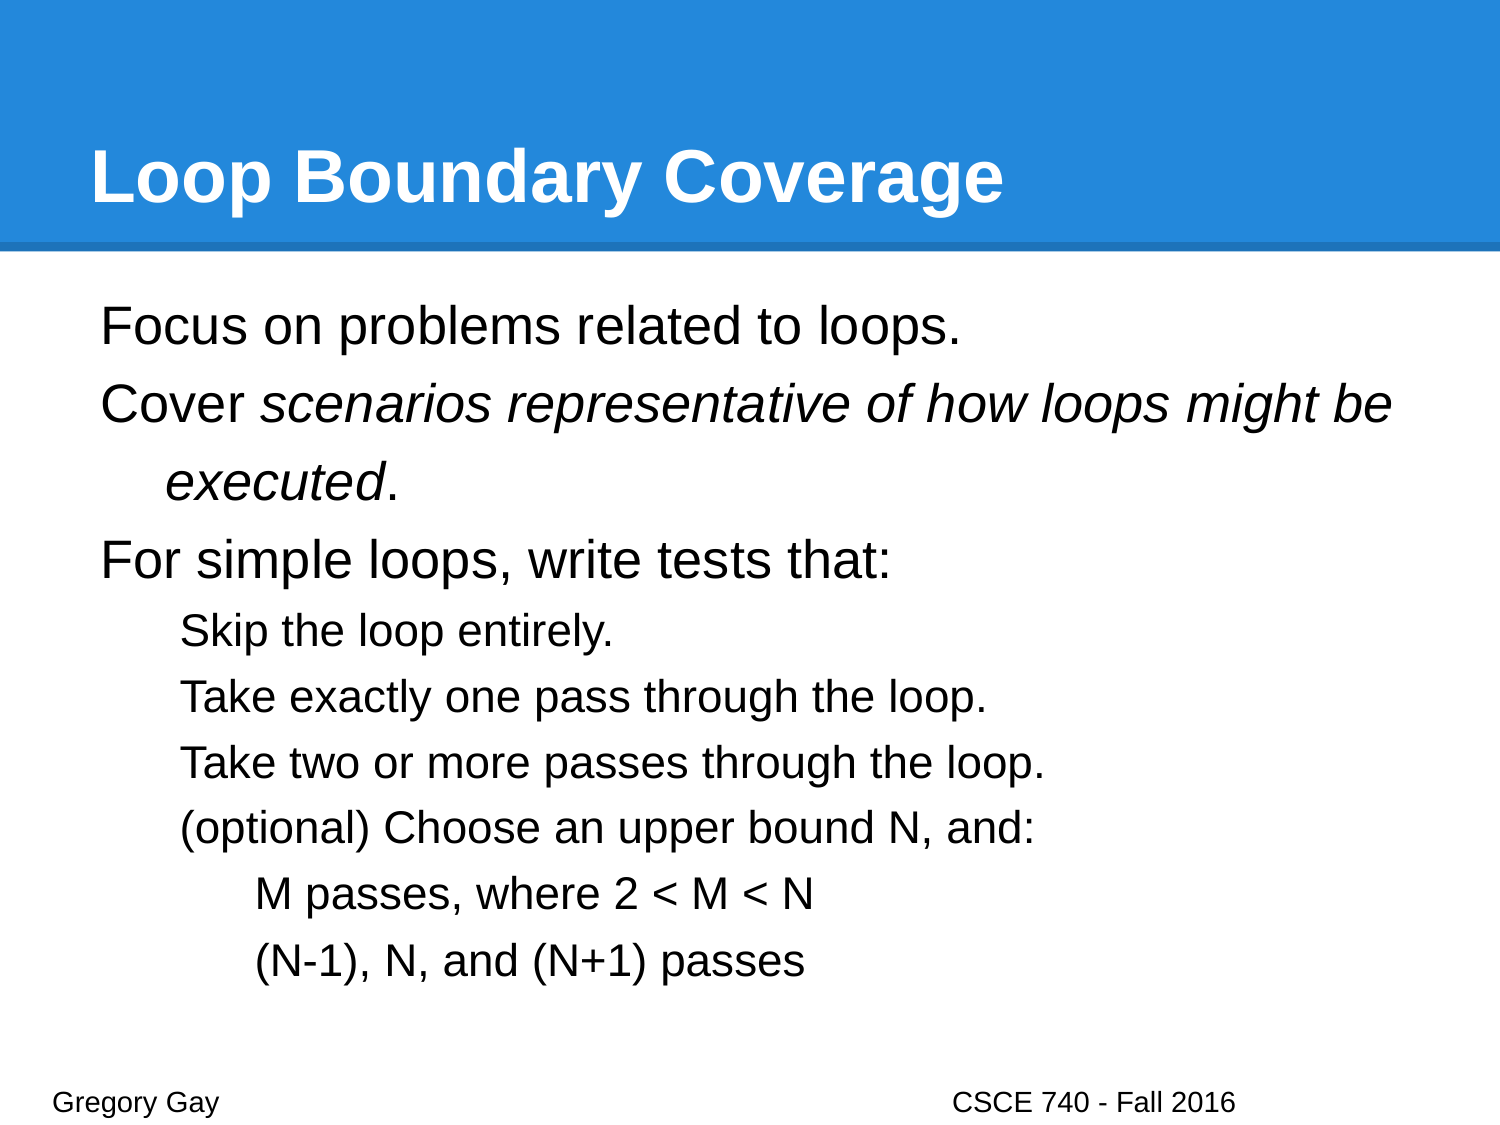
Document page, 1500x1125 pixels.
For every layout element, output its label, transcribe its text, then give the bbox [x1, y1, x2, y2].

title Loop Boundary Coverage [75, 45, 1425, 233]
text_box Gregory Gay CSCE 740 - Fall 2016 13 [37, 1068, 1463, 1114]
list Focus on problems related to loops. Cover scenarios representative of how loops might be executed. For simple loops, write tests that: Skip the loop entirely. Take exactly one pass through the loop. Take two or more passes through the loop. (optional) Choose an upper bound N, and: M passes, where 2 < M < N (N-1), N, and (N+1) passes [75, 262, 1425, 1068]
